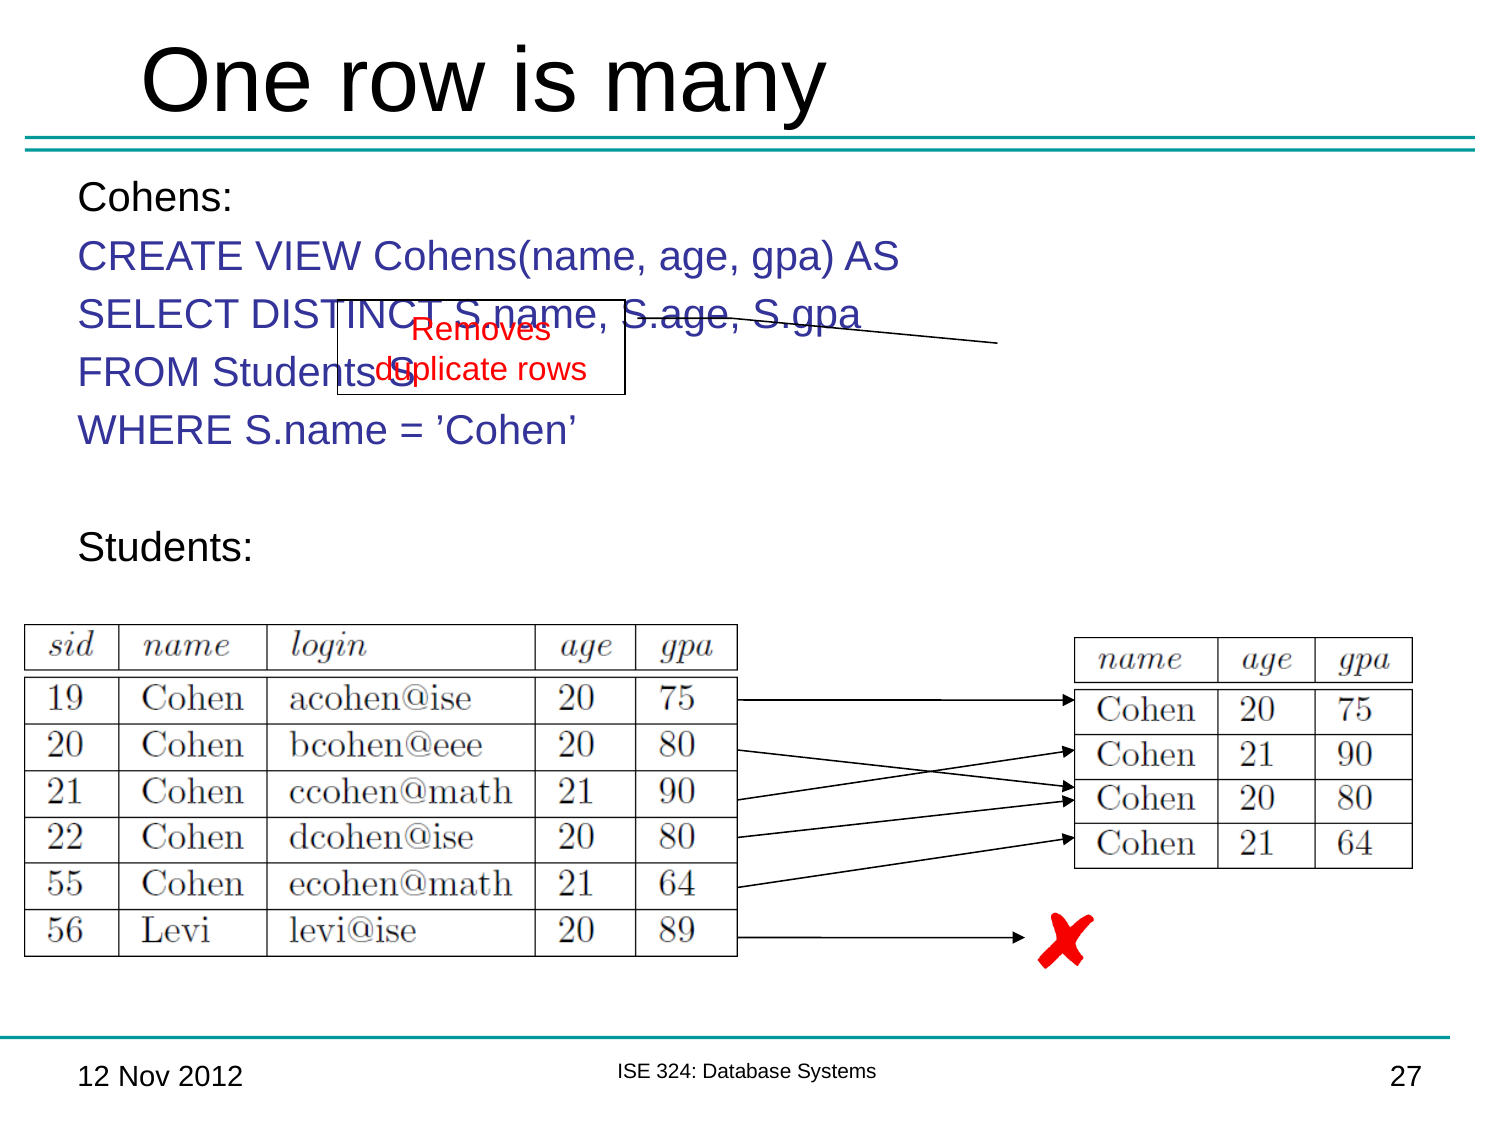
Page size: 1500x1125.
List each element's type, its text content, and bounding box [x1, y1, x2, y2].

text_box [741, 795, 1069, 838]
list Cohens: CREATE VIEW Cohens(name, age, gpa) AS SELECT DISTINCT S.name, S.age, S.gpa FROM Students S WHERE S.name = ’Cohen’ [62, 162, 1438, 1025]
text_box [741, 693, 1069, 707]
text_box [741, 931, 1025, 944]
footer ISE 324: Database Systems [462, 1049, 1038, 1101]
picture [24, 624, 738, 957]
text_box Removes duplicate rows [337, 299, 625, 395]
text_box [741, 745, 1069, 800]
slide_number 27 [1074, 1049, 1438, 1101]
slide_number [62, 1049, 426, 1101]
text_box [741, 833, 1069, 888]
title One row is many [125, 0, 1438, 150]
picture [1037, 912, 1094, 970]
picture [1074, 637, 1413, 870]
text_box [934, 771, 1069, 793]
